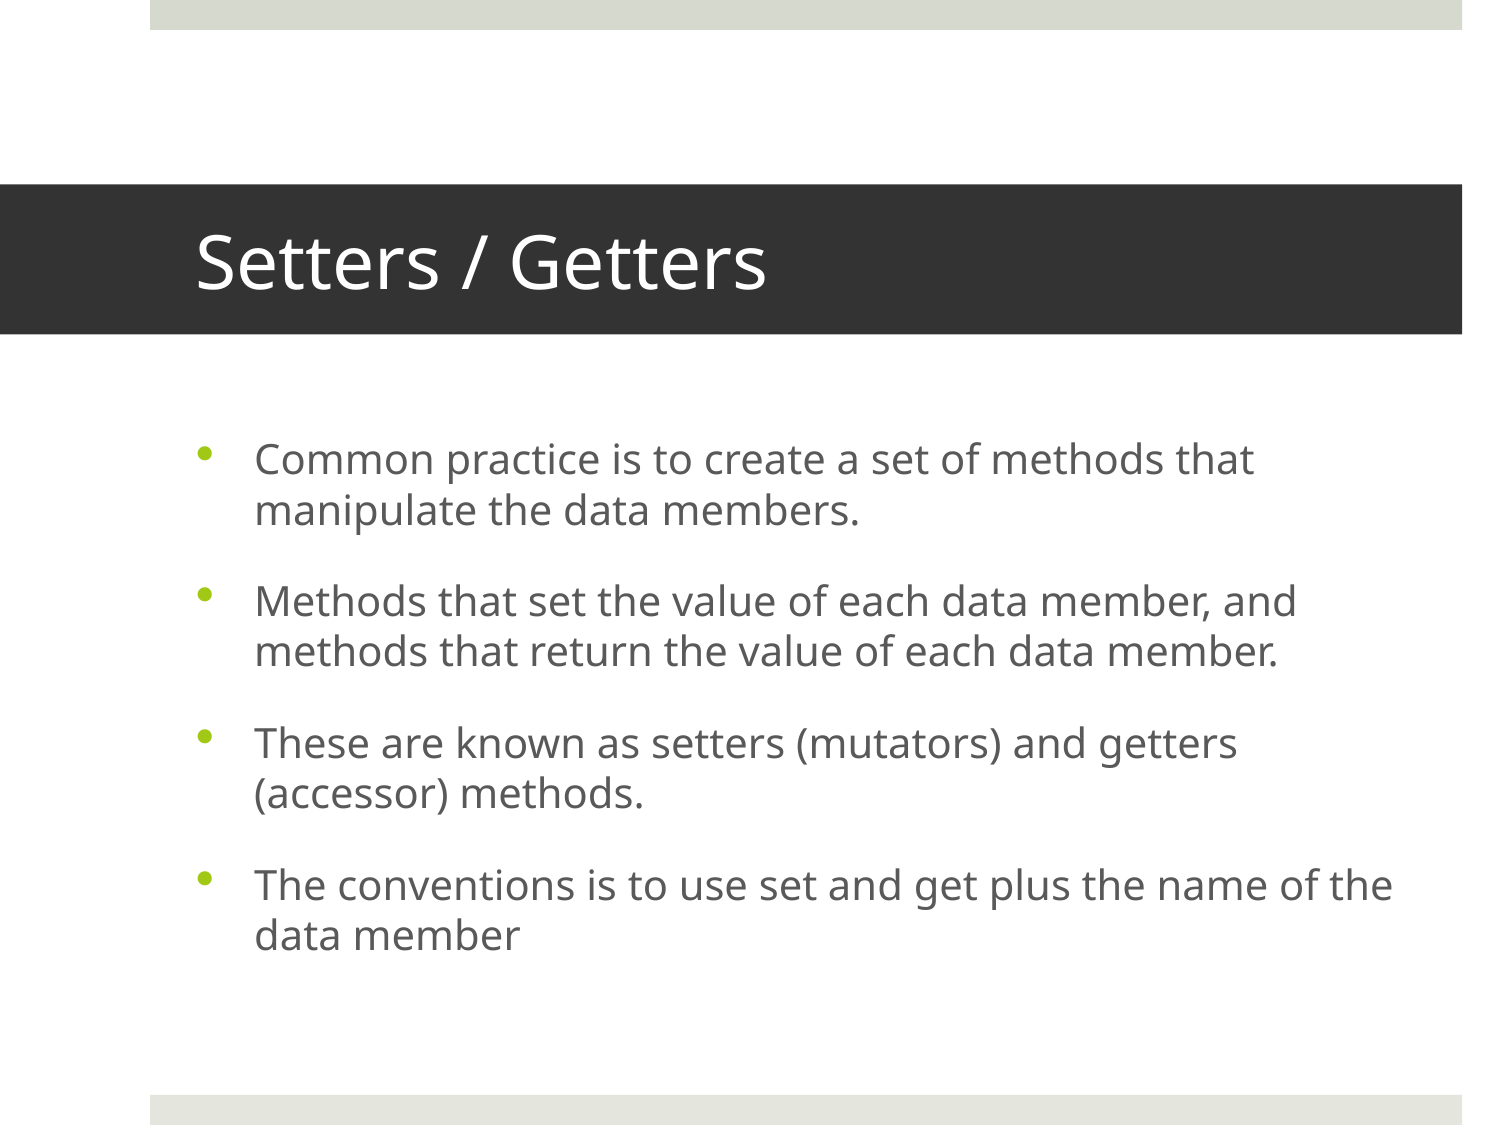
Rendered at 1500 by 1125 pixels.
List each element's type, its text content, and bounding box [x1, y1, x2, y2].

list Common practice is to create a set of methods that manipulate the data members. Methods that set the value of each data member, and methods that return the value of each data member. These are known as setters (mutators) and getters (accessor) methods. The conventions is to use set and get plus the name of the data member [182, 425, 1432, 1028]
title Setters / Getters [0, 184, 1463, 335]
